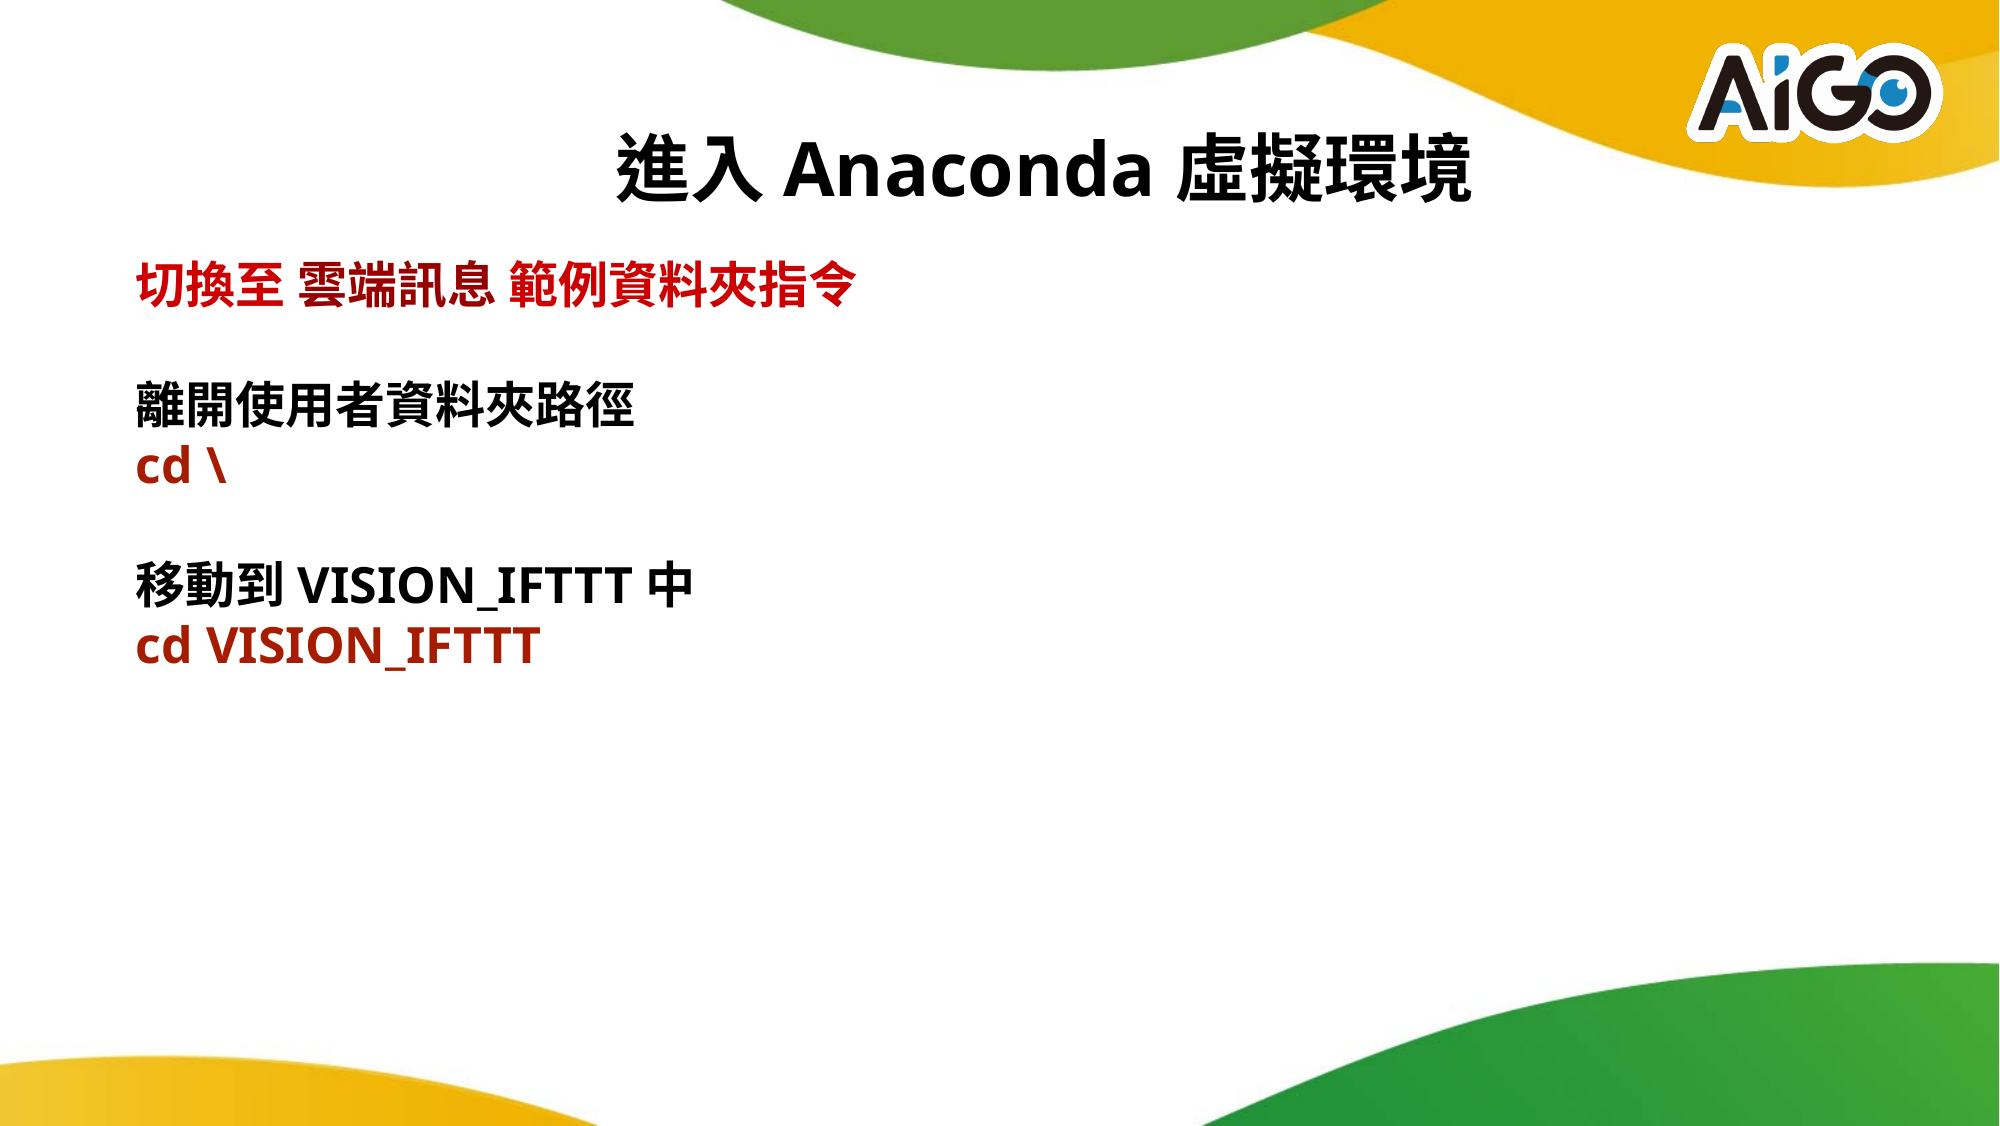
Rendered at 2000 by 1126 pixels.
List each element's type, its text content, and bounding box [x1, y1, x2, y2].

picture [0, 0, 1999, 1126]
text_box 進入Anaconda虛擬環境 [182, 57, 1908, 238]
text_box 切換至 雲端訊息 範例資料夾指令 離開使用者資料夾路徑 cd \ 移動到VISION_IFTTT中 cd VISION_IFTTT [120, 238, 1908, 689]
